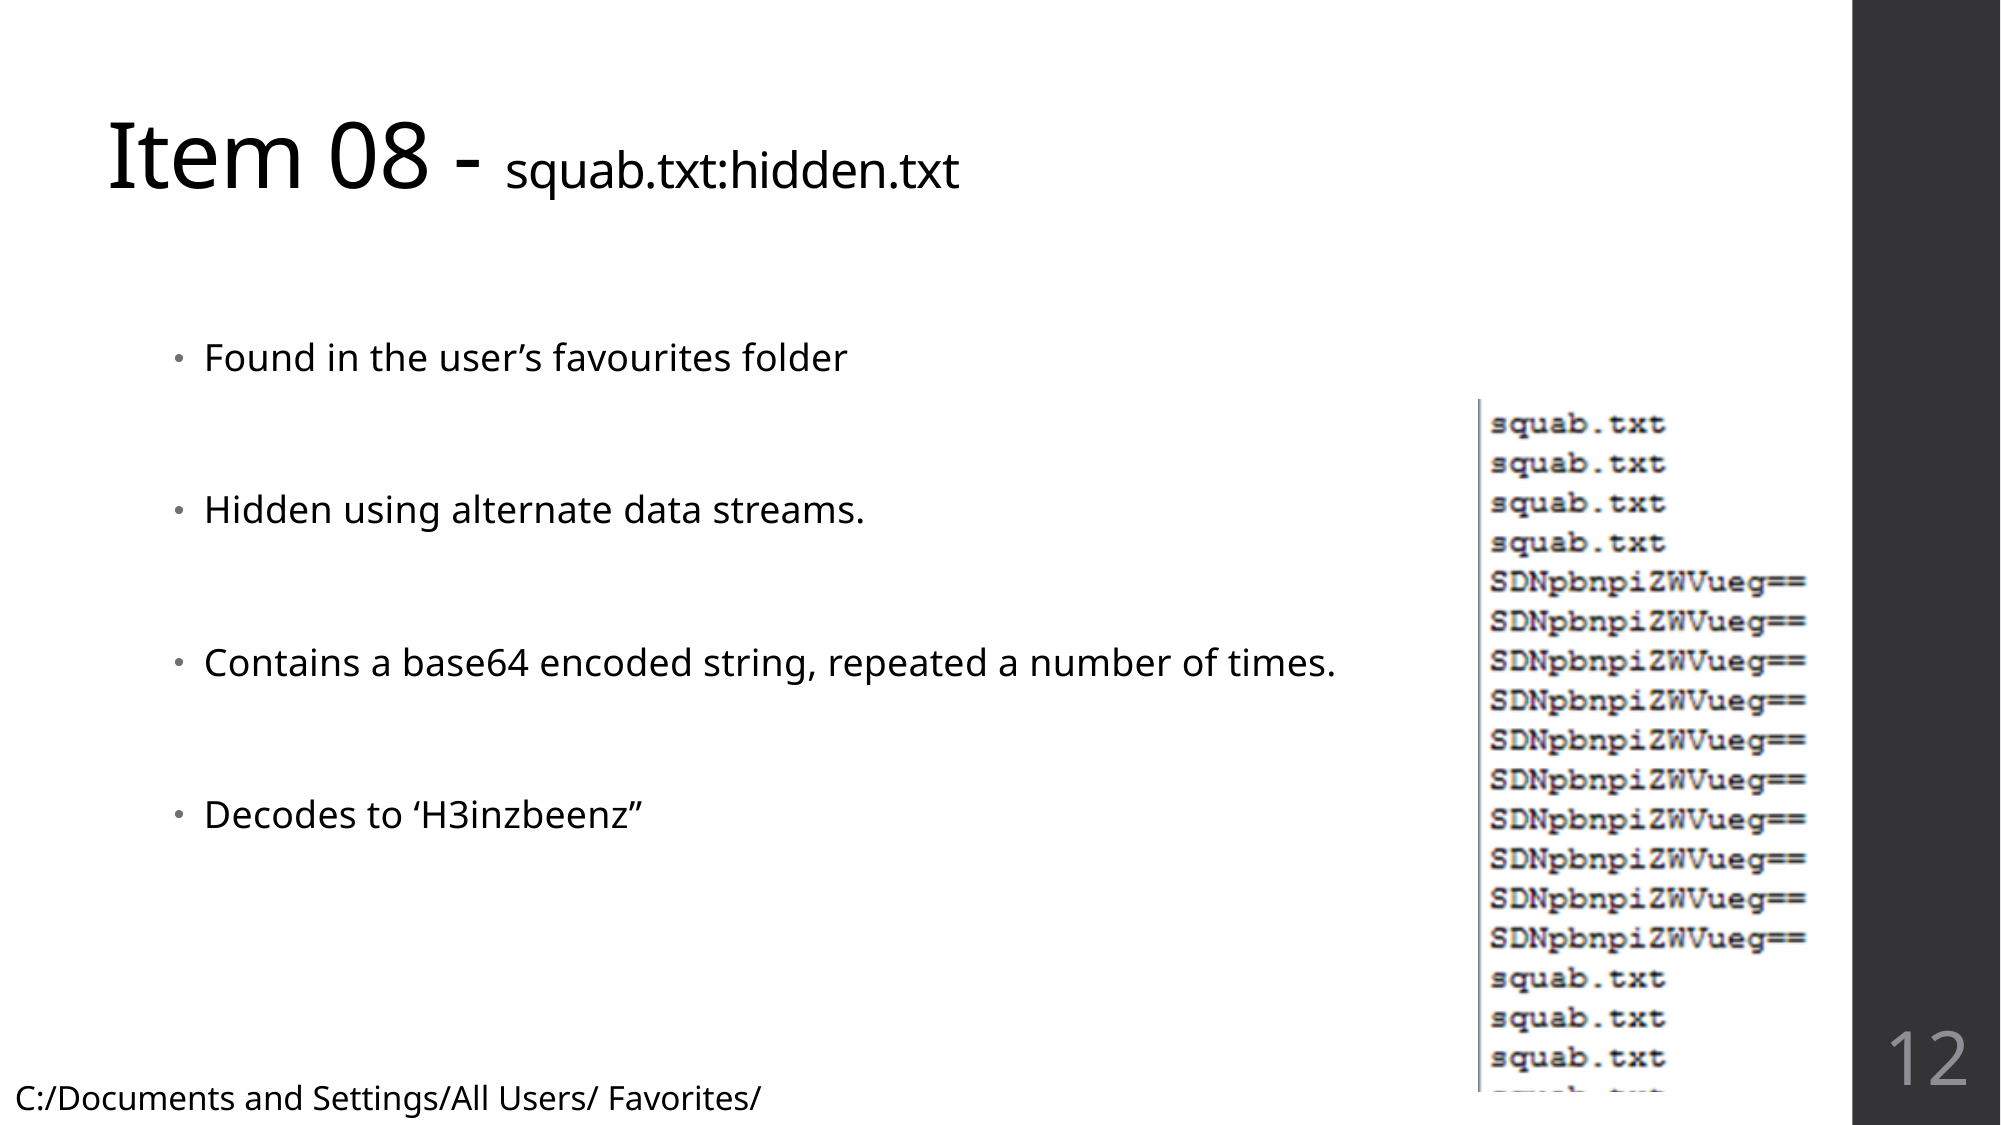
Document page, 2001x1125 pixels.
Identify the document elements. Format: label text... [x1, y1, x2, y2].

picture [1472, 395, 1840, 1092]
slide_number 12 [1852, 1012, 2000, 1110]
list Found in the user’s favourites folder Hidden using alternate data streams. Contains a base64 encoded string, repeated a number of times. Decodes to ‘H3inzbeenz’’ [158, 330, 1656, 978]
text_box C:/Documents and Settings/All Users/ Favorites/ [0, 1069, 1675, 1125]
title Item 08 - squab.txt:hidden.txt [93, 61, 1683, 217]
